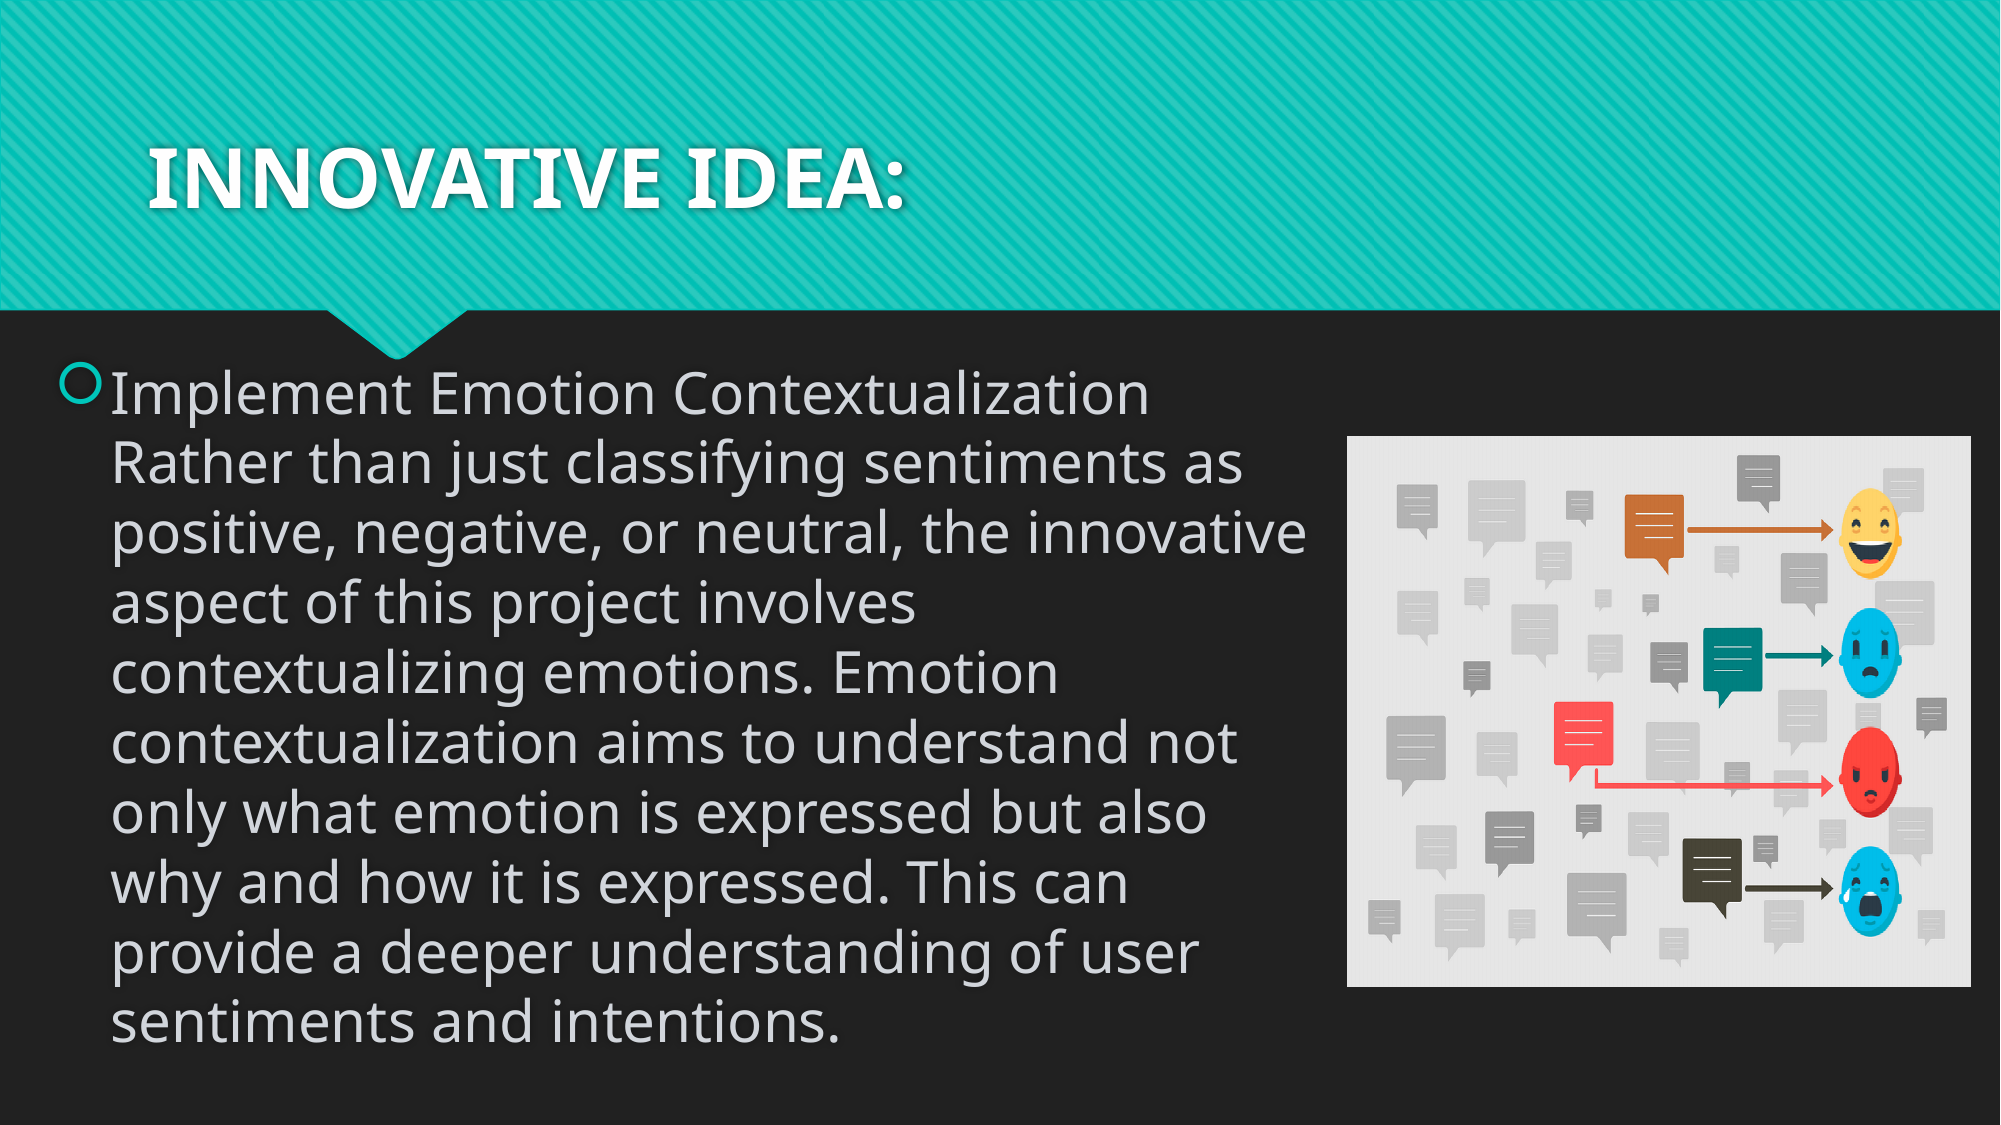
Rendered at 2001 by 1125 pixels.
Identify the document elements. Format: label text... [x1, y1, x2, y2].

list Implement Emotion Contextualization Rather than just classifying sentiments as positive, negative, or neutral, the innovative aspect of this project involves contextualizing emotions. Emotion contextualization aims to understand not only what emotion is expressed but also why and how it is expressed. This can provide a deeper understanding of user sentiments and intentions. [39, 334, 1345, 1077]
picture [1347, 436, 1972, 988]
title INNOVATIVE IDEA: [132, 73, 1868, 233]
